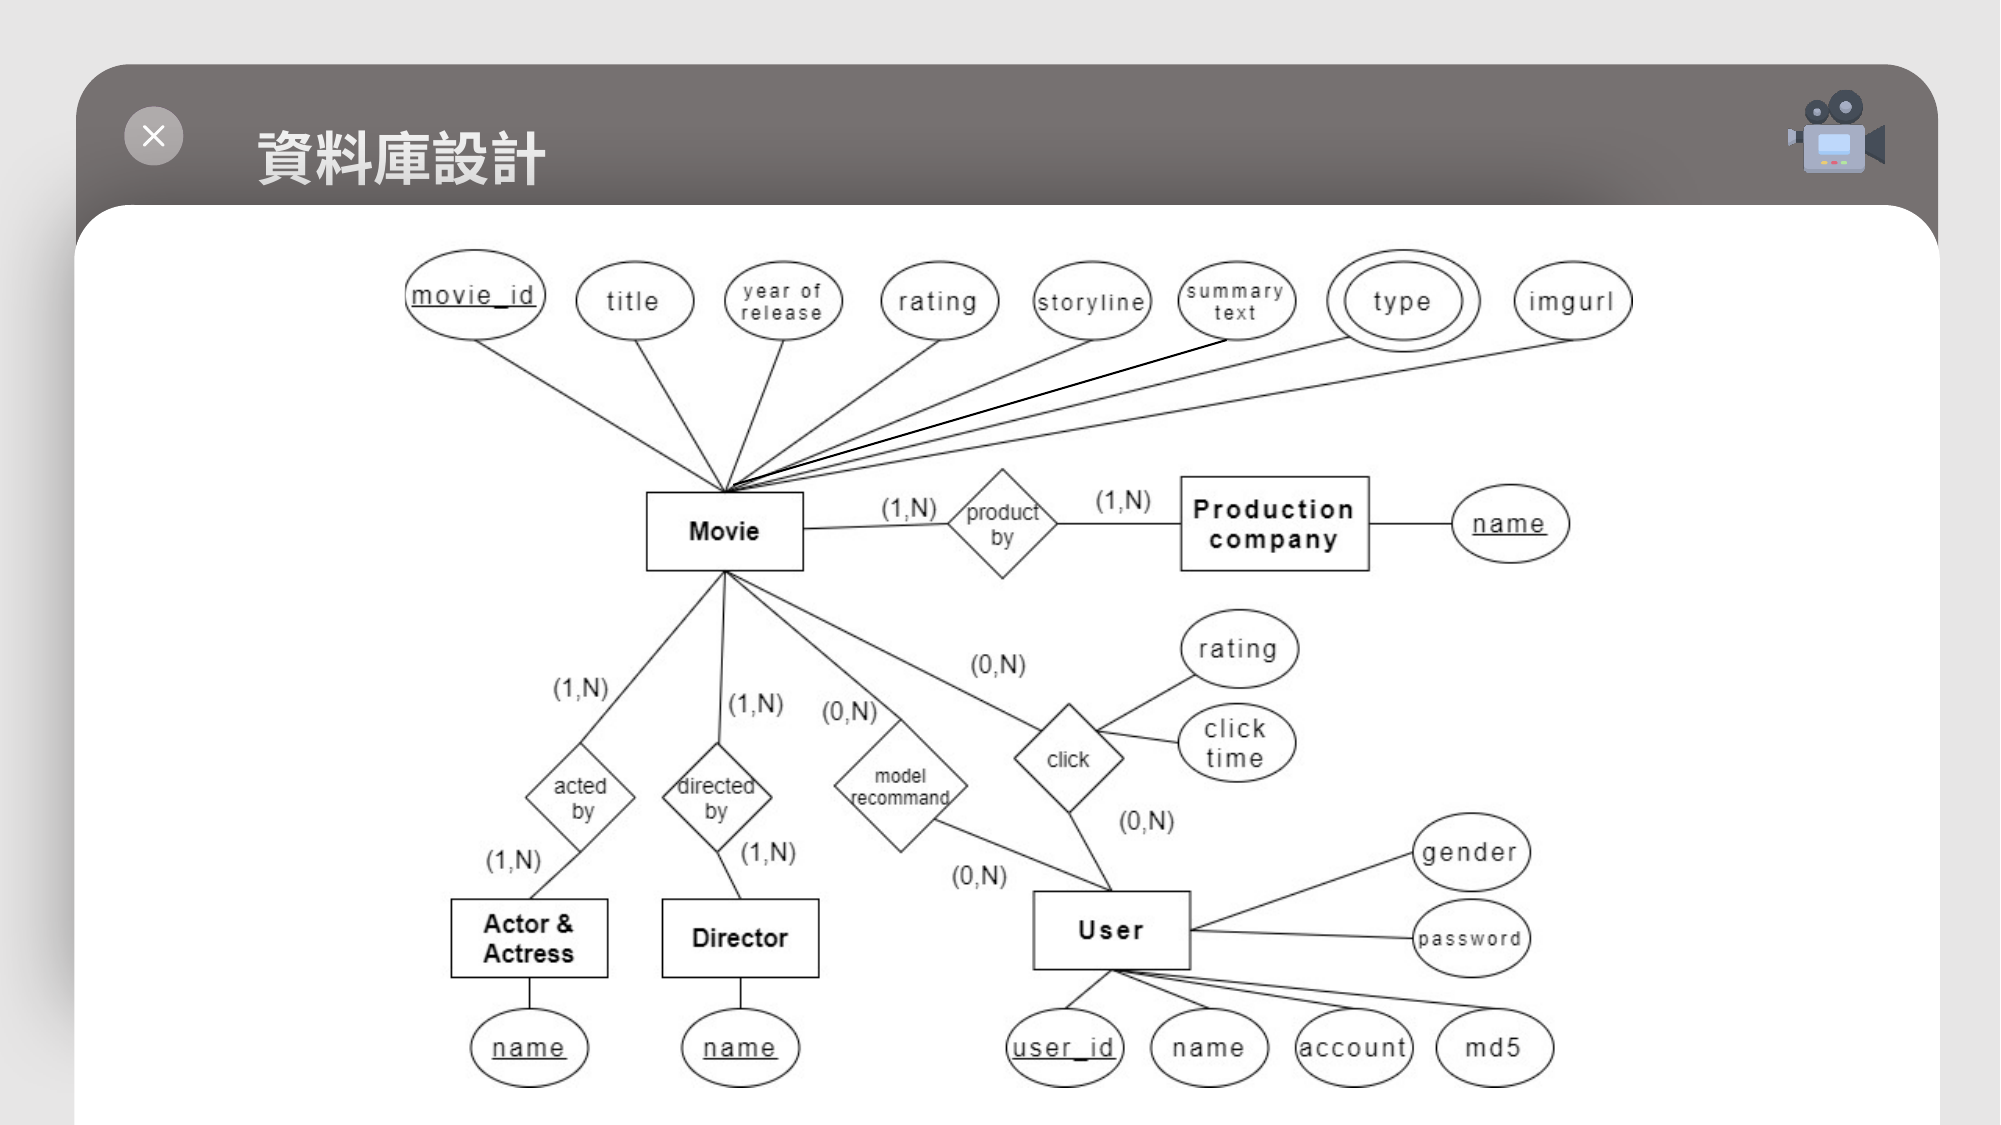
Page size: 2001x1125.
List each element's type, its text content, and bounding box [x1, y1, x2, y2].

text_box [124, 106, 184, 166]
picture [1788, 82, 1885, 180]
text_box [733, 339, 1227, 485]
text_box 資料庫設計 [75, 63, 1940, 259]
picture [404, 236, 1633, 1088]
text_box [75, 205, 1940, 1125]
